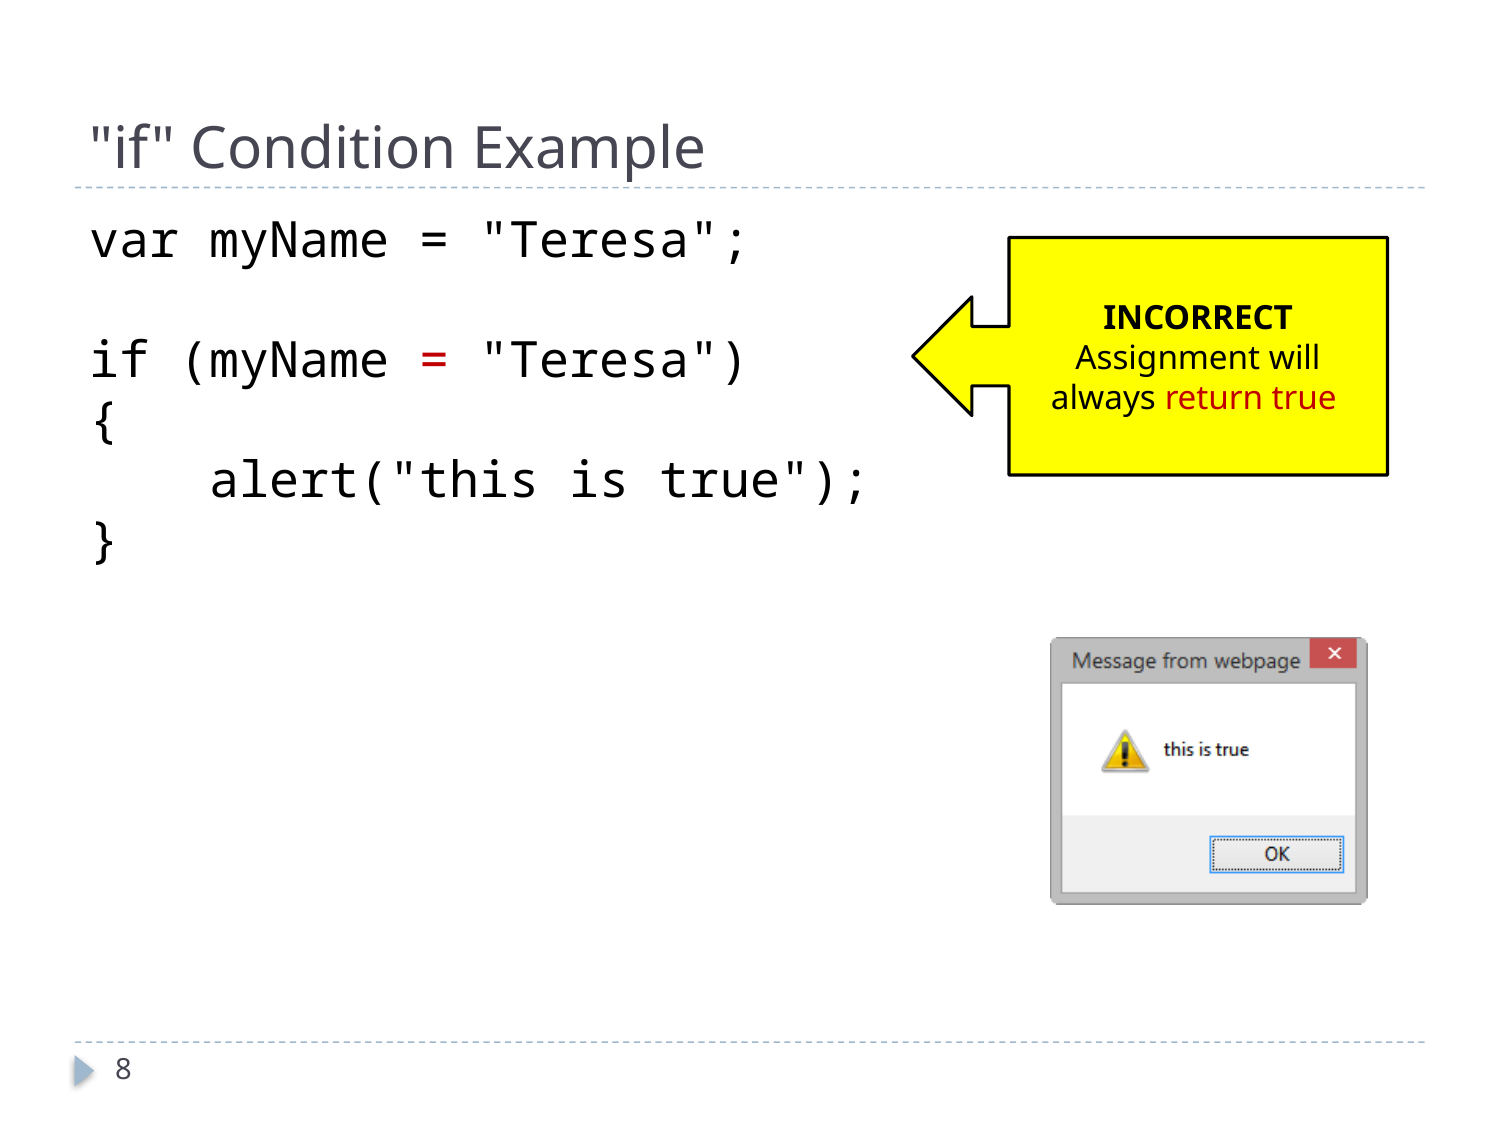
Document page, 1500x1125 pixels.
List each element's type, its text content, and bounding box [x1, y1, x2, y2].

title "if" Condition Example [75, 24, 1425, 188]
slide_number 8 [100, 1042, 426, 1103]
list var myName = "Teresa"; if (myName = "Teresa") { alert("this is true"); } [75, 200, 1425, 1010]
picture [1049, 637, 1368, 905]
text_box INCORRECT Assignment will always return true [911, 235, 1390, 477]
